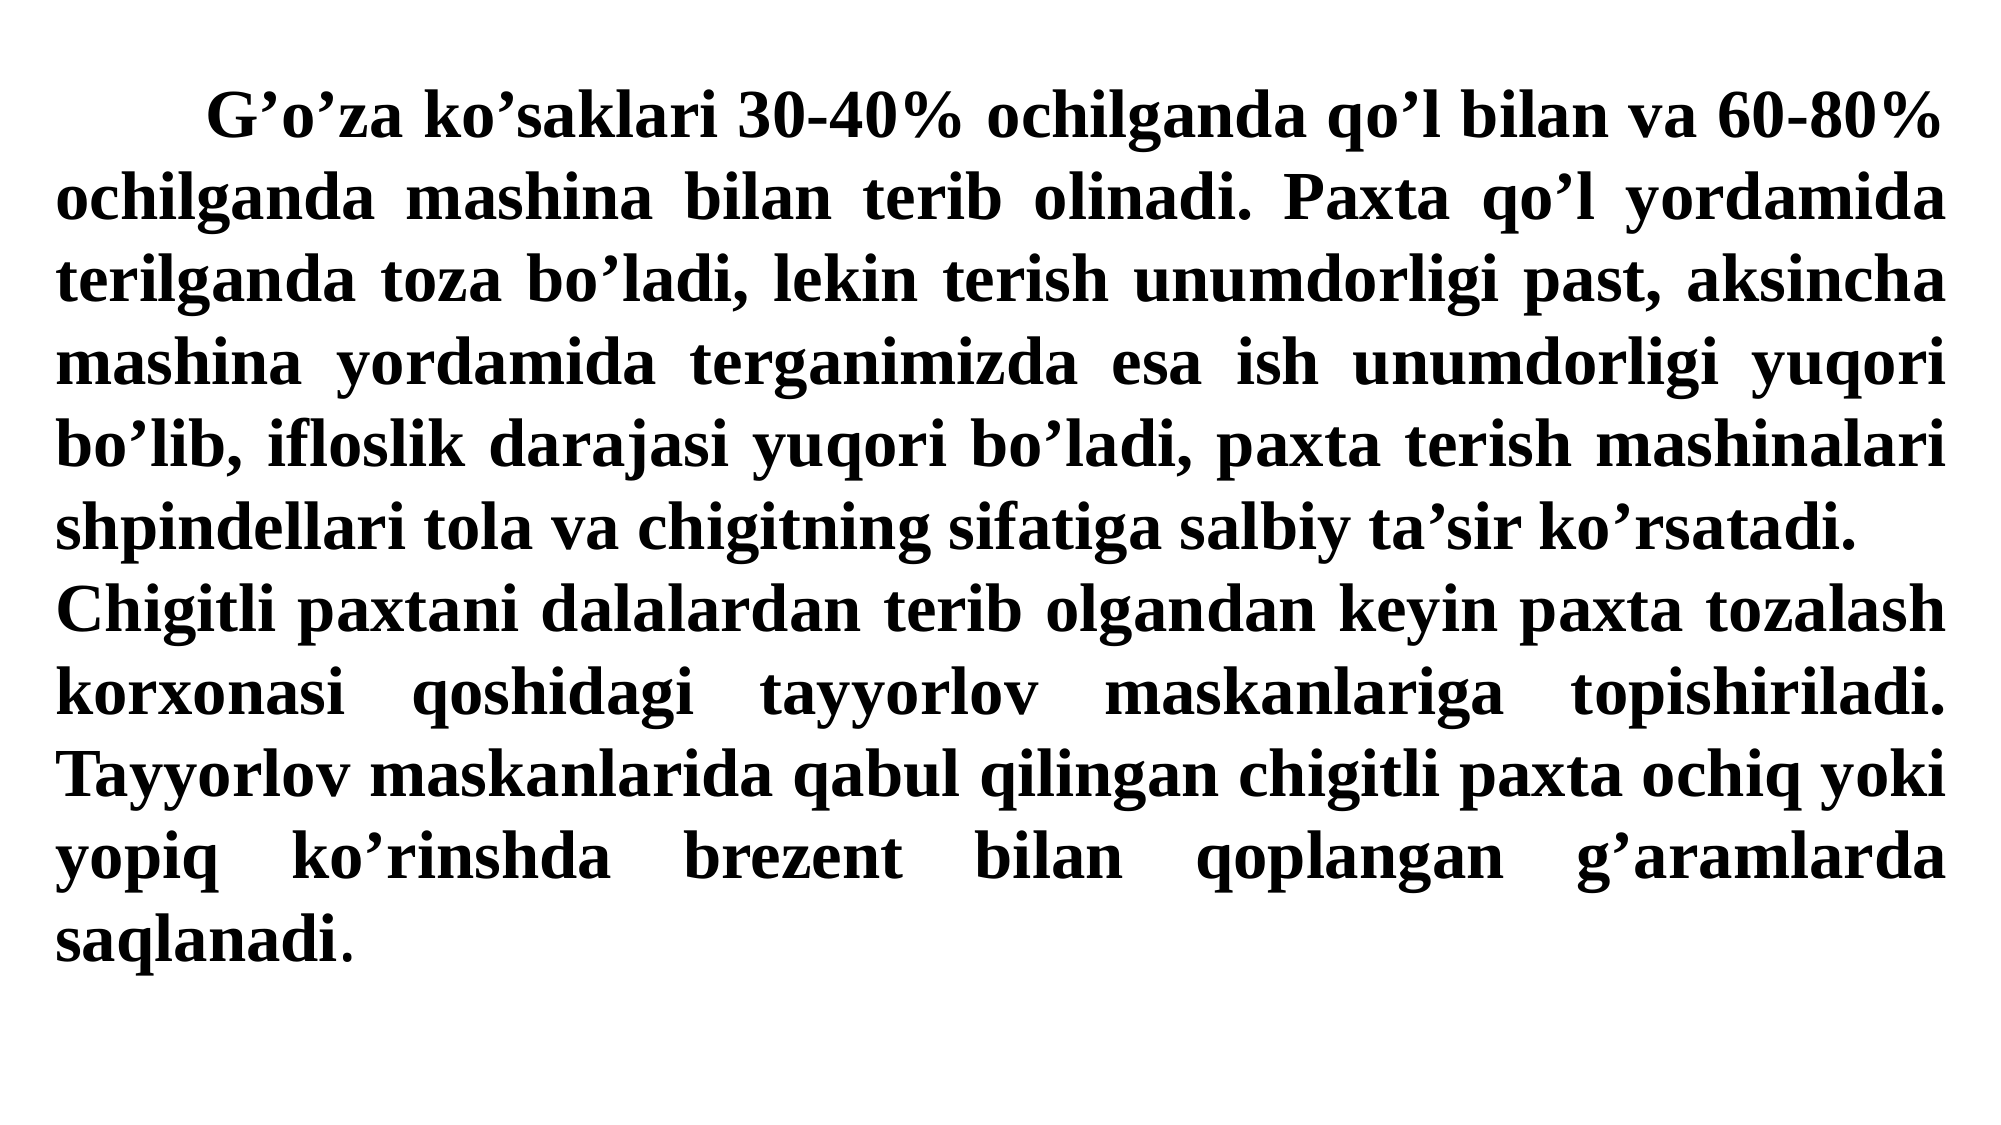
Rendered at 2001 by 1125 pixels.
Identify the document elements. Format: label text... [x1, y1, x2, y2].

text_box G’o’za ko’saklari 30-40% ochilganda qo’l bilan va 60-80% ochilganda mashina bilan terib olinadi. Paxta qo’l yordamida terilganda toza bo’ladi, lekin terish unumdorligi past, aksincha mashina yordamida terganimizda esa ish unumdorligi yuqori bo’lib, ifloslik darajasi yuqori bo’ladi, paxta terish mashinalari shpindellari tola va chigitning sifatiga salbiy ta’sir ko’rsatadi. Chigitli paxtani dalalardan terib olgandan keyin paxta tozalash korxonasi qoshidagi tayyorlov maskanlariga topishiriladi. Tayyorlov maskanlarida qabul qilingan chigitli paxta ochiq yoki yopiq ko’rinshda brezent bilan qoplangan g’aramlarda saqlanadi. [40, 60, 1964, 983]
